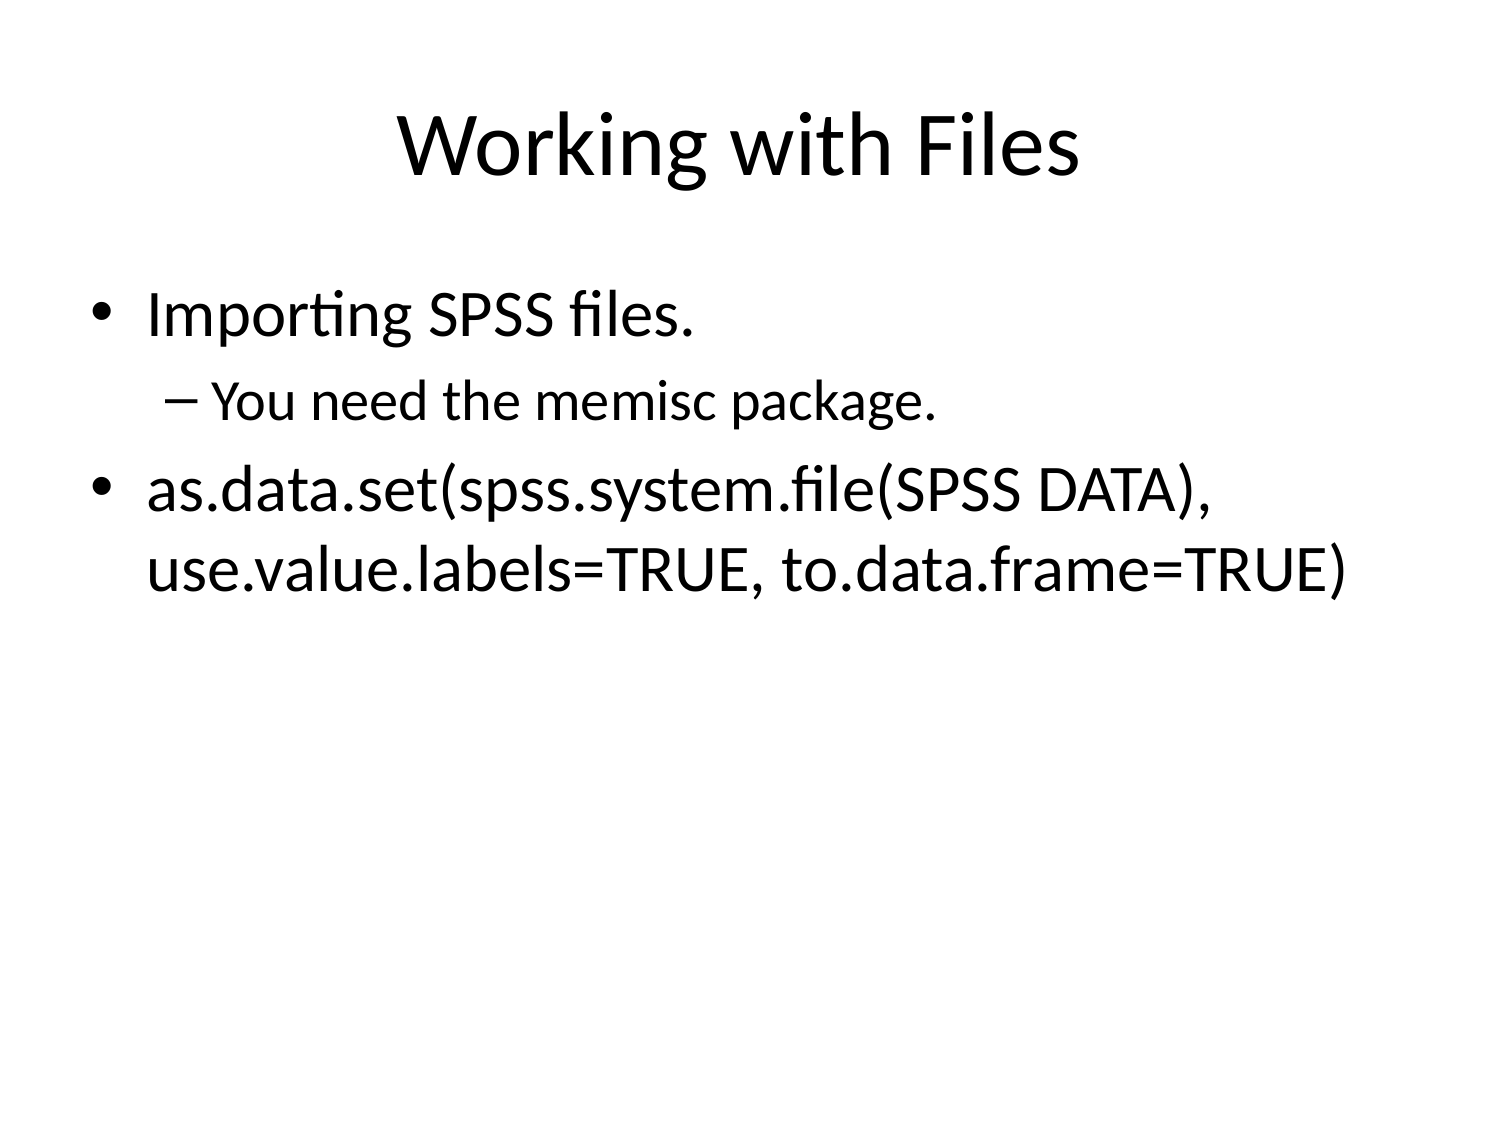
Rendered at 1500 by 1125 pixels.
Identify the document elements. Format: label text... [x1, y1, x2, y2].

list Importing SPSS files. You need the memisc package. as.data.set(spss.system.file(SPSS DATA), use.value.labels=TRUE, to.data.frame=TRUE) [75, 262, 1425, 1005]
title Working with Files [75, 45, 1425, 233]
